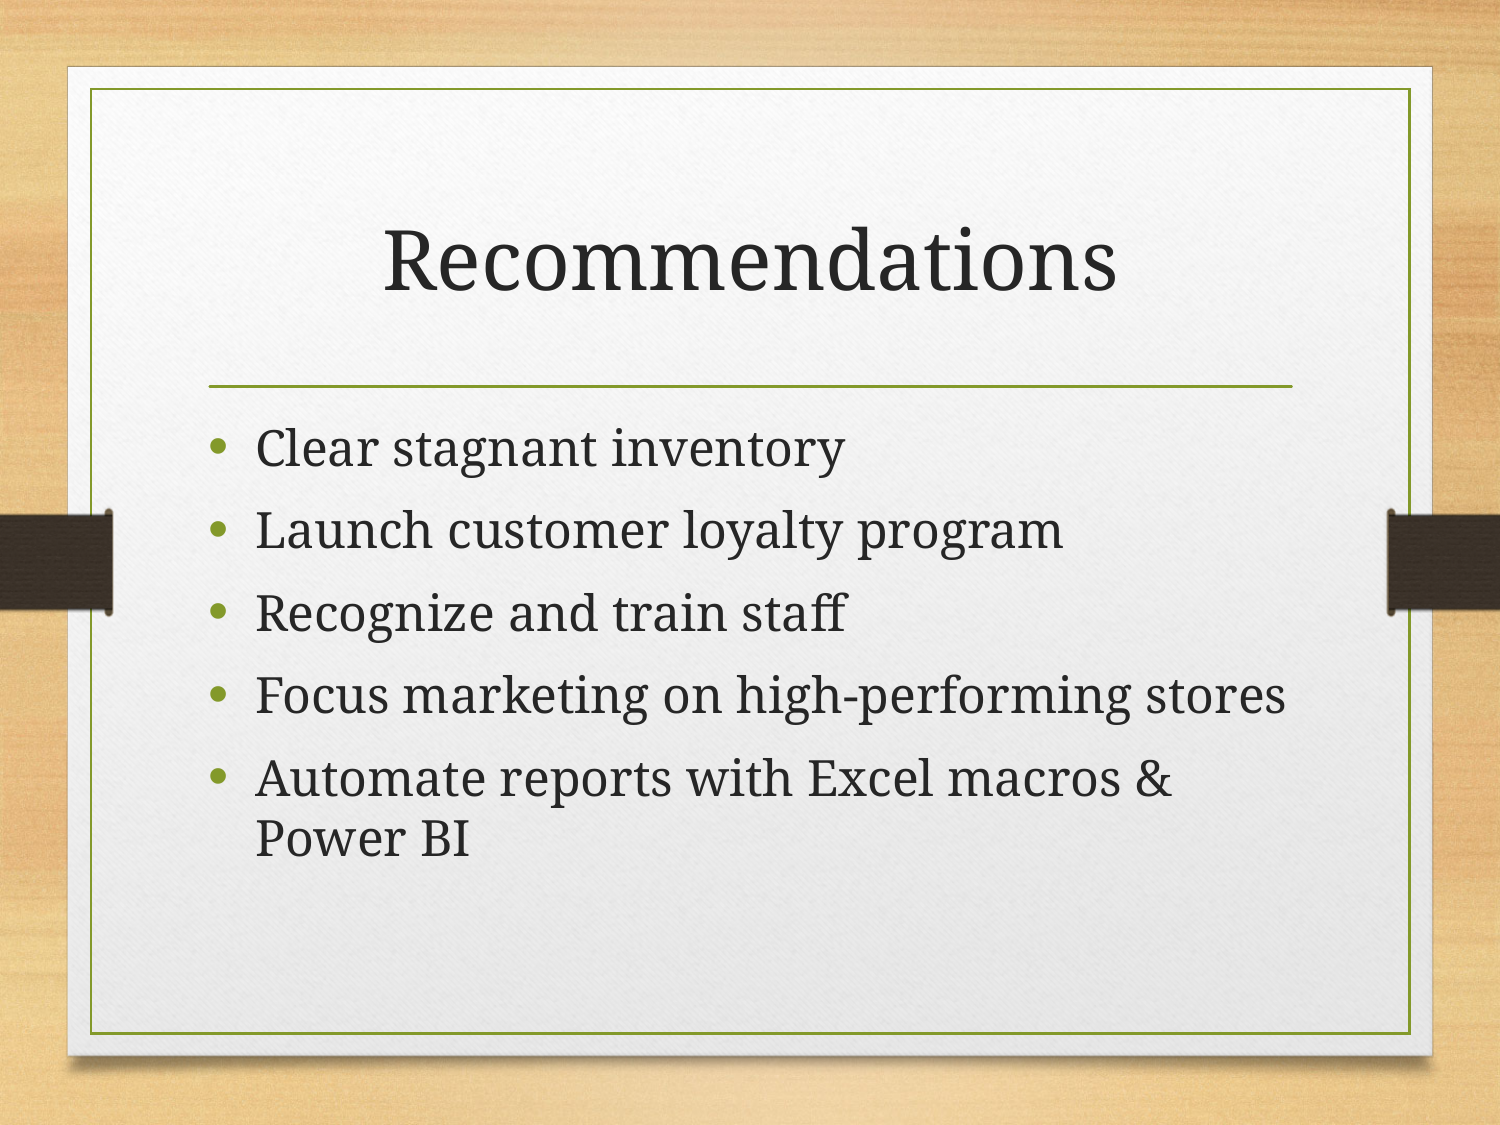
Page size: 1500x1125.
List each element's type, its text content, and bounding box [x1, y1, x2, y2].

list Clear stagnant inventory Launch customer loyalty program Recognize and train staff Focus marketing on high-performing stores Automate reports with Excel macros & Power BI [193, 408, 1309, 974]
picture [0, 0, 1500, 1125]
title Recommendations [193, 150, 1309, 365]
